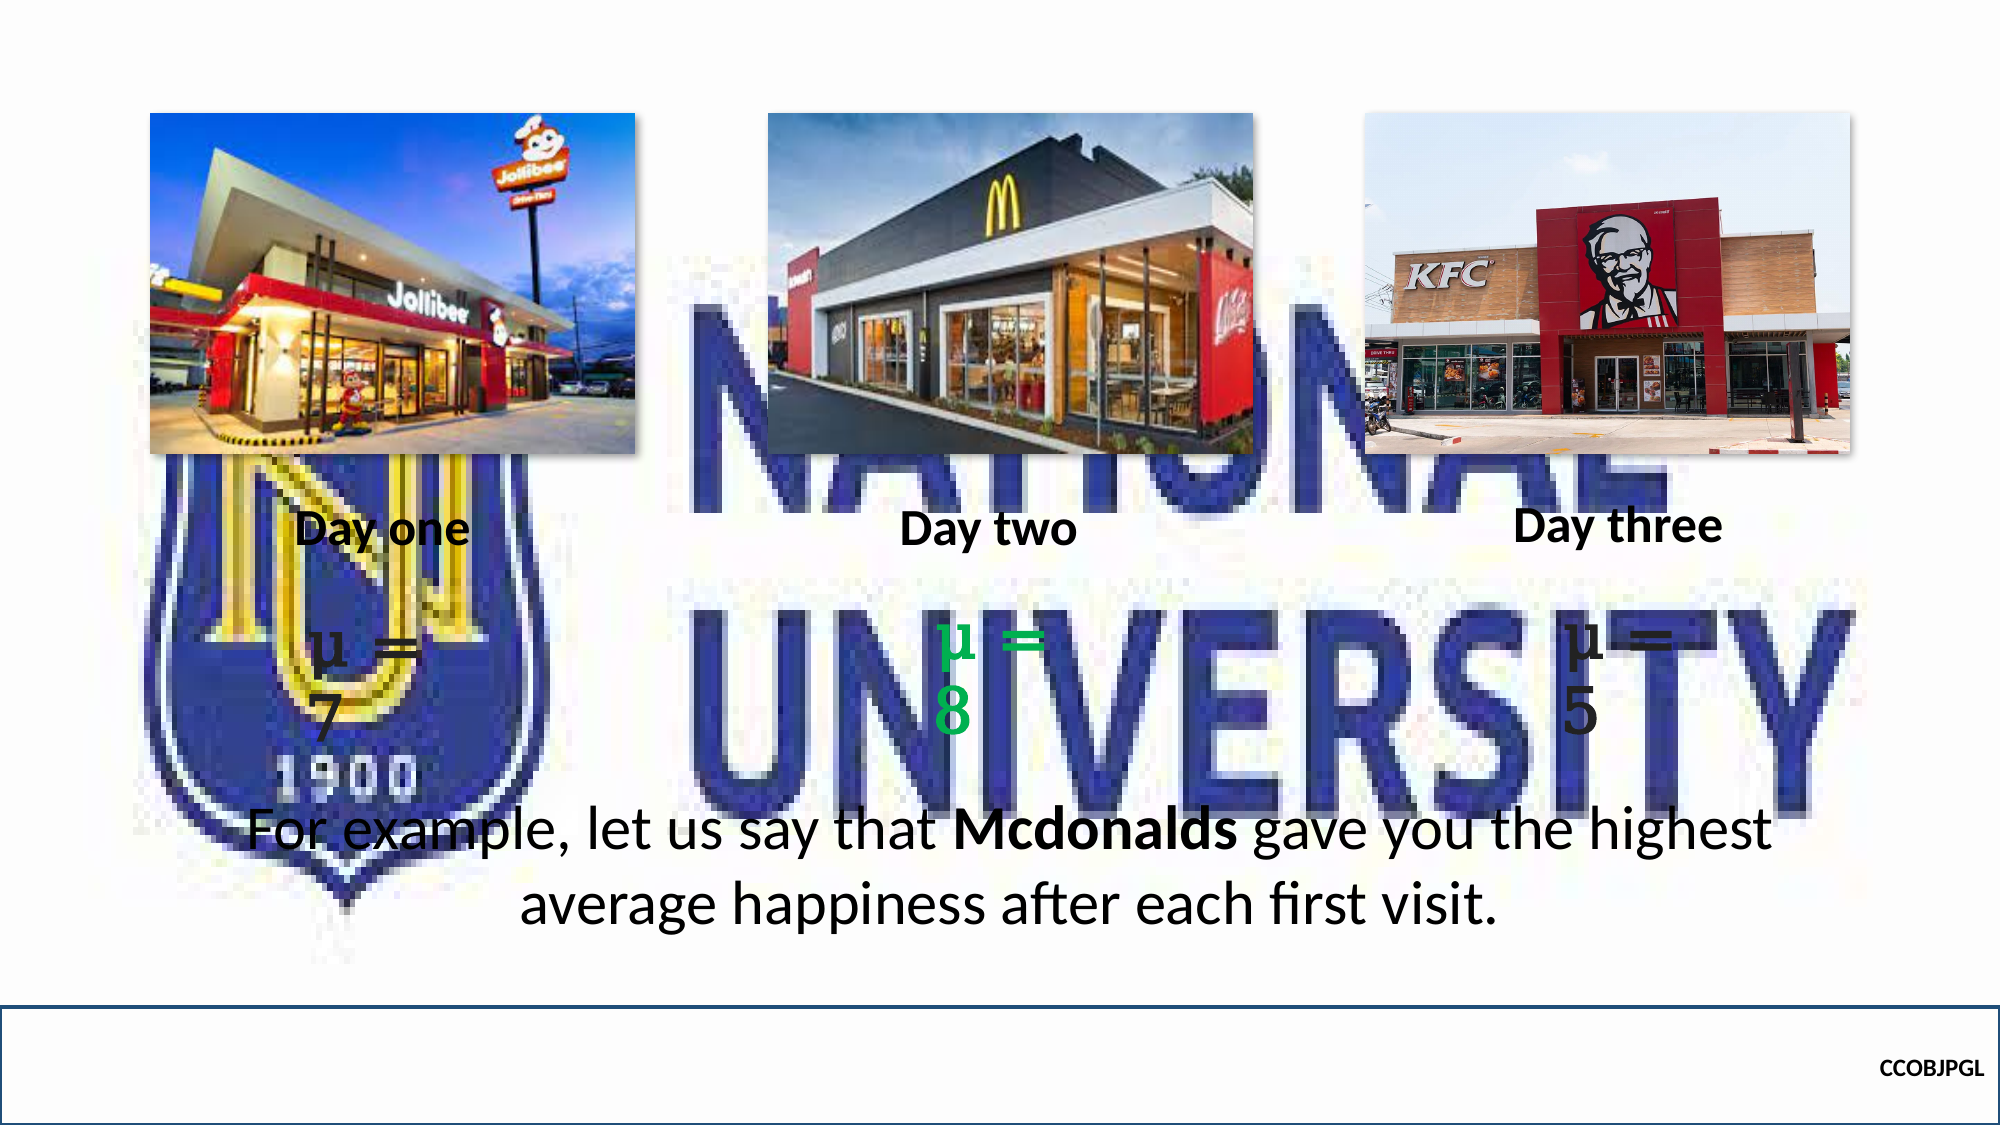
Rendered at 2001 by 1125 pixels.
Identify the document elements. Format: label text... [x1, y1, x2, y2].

text_box For example, let us say that Mcdonalds gave you the highest average happiness after each first visit. [140, 779, 1880, 945]
footer CCOBJPGL [0, 1007, 2000, 1125]
text_box Day three [1498, 482, 1739, 560]
text_box μ = 7 [290, 595, 475, 761]
picture [0, 0, 2000, 1007]
text_box μ = 5 [1545, 587, 1731, 753]
text_box Day two [884, 485, 1093, 563]
text_box Day one [279, 485, 486, 563]
text_box μ = 8 [918, 587, 1103, 753]
